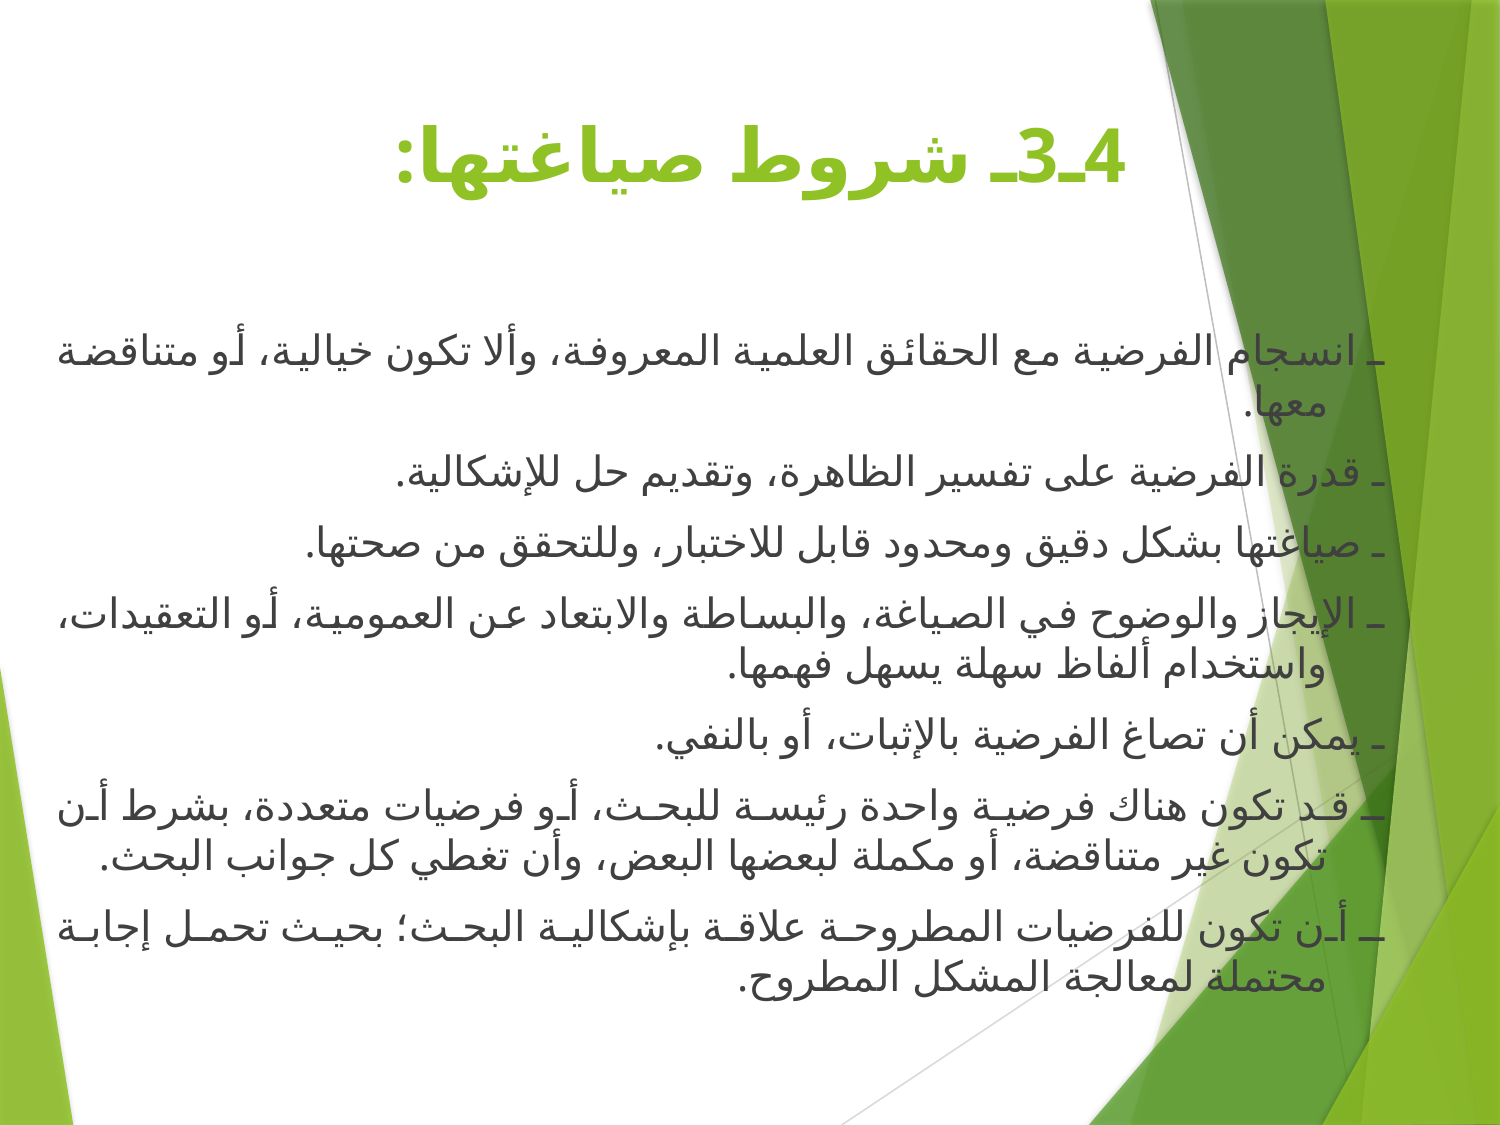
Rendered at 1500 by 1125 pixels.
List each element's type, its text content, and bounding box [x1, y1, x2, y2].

title 4ـ3ـ شروط صياغتها: [99, 99, 1142, 316]
list ـ انسجام الفرضية مع الحقائق العلمية المعروفة، وألا تكون خيالية، أو متناقضة معها. ـ قدرة الفرضية على تفسير الظاهرة، وتقديم حل للإشكالية. ـ صياغتها بشكل دقيق ومحدود قابل للاختبار، وللتحقق من صحتها. ـ الإيجاز والوضوح في الصياغة، والبساطة والابتعاد عن العمومية، أو التعقيدات، واستخدام ألفاظ سهلة يسهل فهمها. ـ يمكن أن تصاغ الفرضية بالإثبات، أو بالنفي. ـ قد تكون هناك فرضية واحدة رئيسة للبحث، أو فرضيات متعددة، بشرط أن تكون غير متناقضة، أو مكملة لبعضها البعض، وأن تغطي كل جوانب البحث. ـ أن تكون للفرضيات المطروحة علاقة بإشكالية البحث؛ بحيث تحمل إجابة محتملة لمعالجة المشكل المطروح. [41, 316, 1400, 1057]
